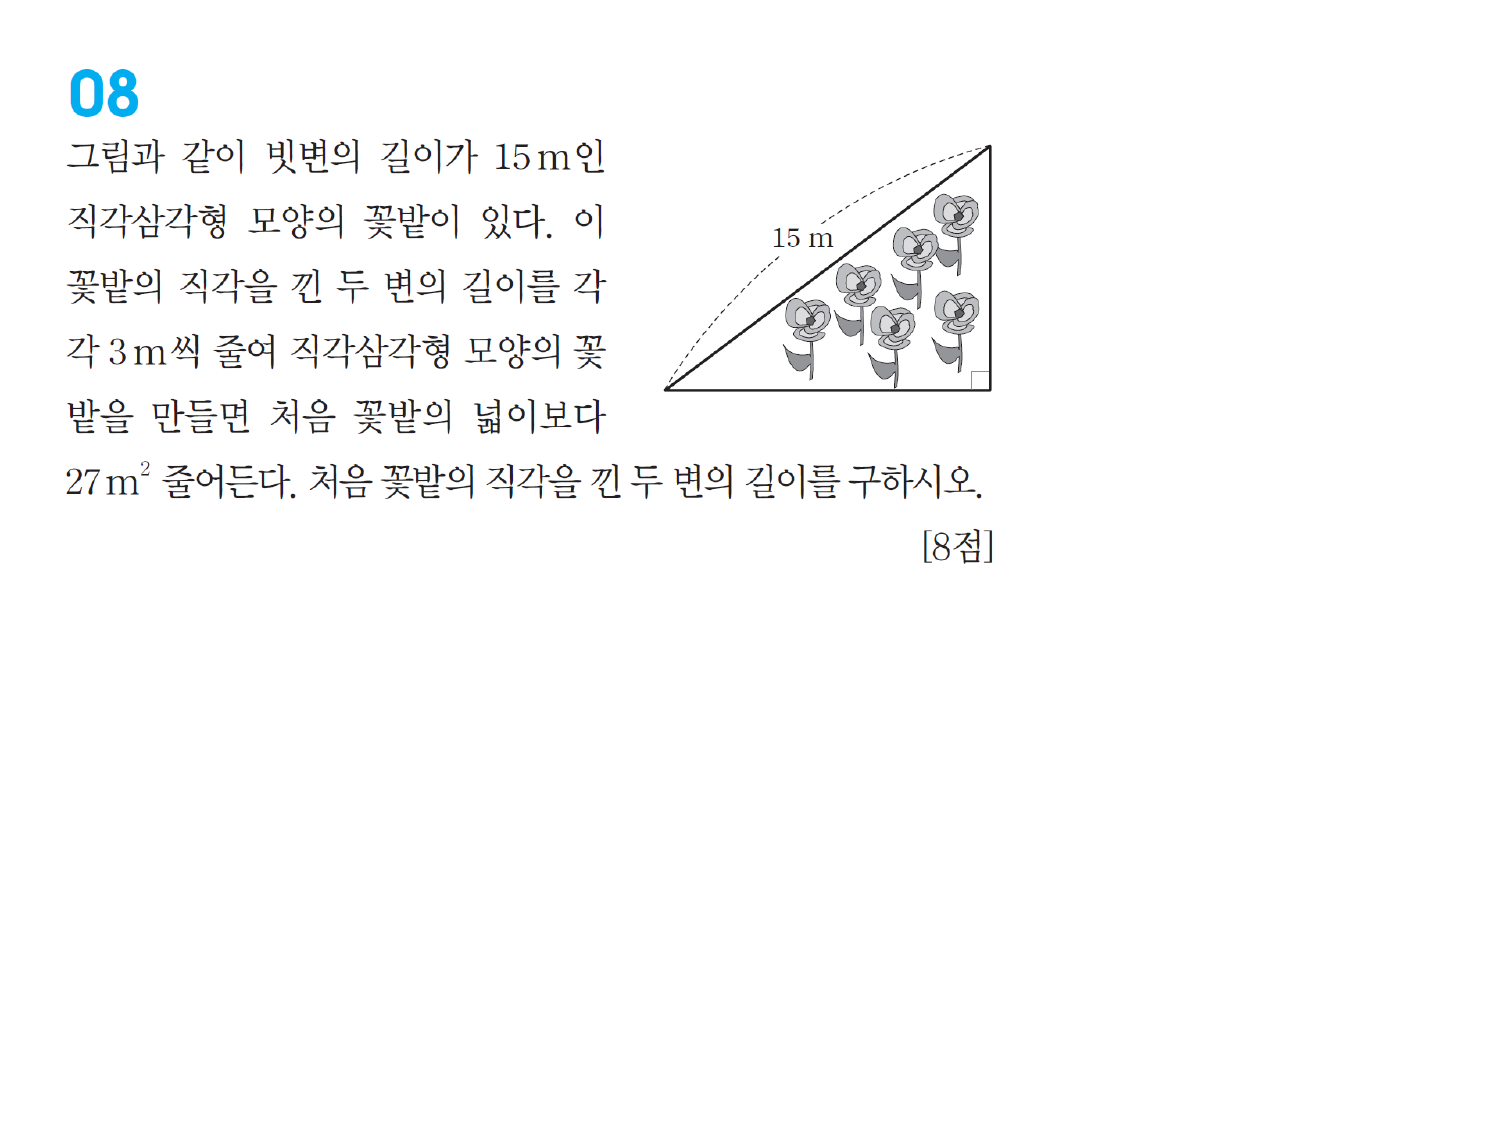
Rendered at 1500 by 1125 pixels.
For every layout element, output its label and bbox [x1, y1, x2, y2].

picture [58, 58, 1007, 575]
